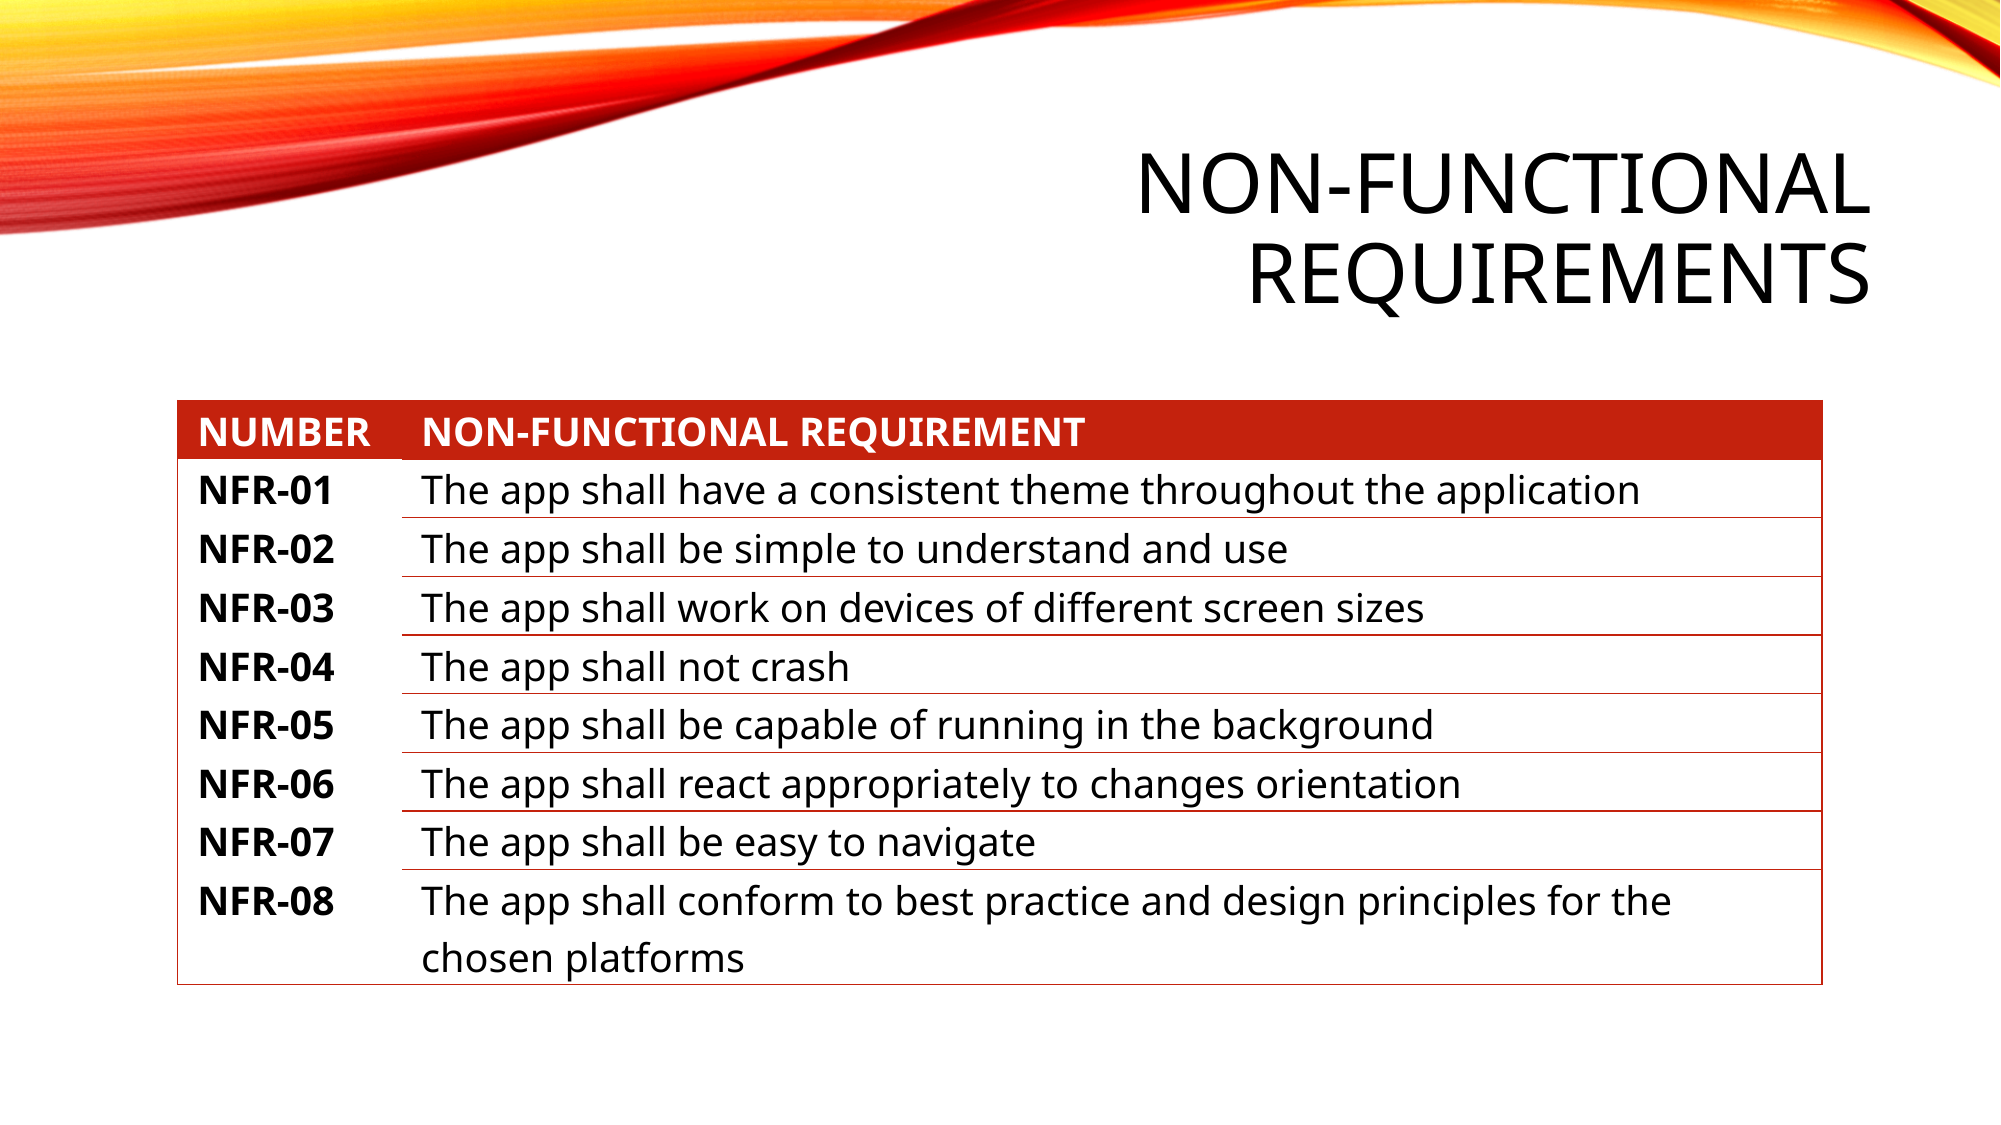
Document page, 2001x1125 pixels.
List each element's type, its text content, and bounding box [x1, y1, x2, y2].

table_cell NFR-04 [178, 635, 402, 694]
table_cell The app shall conform to best practice and design principles for the chosen platforms [402, 870, 1821, 984]
table_cell The app shall have a consistent theme throughout the application [402, 460, 1821, 517]
table_cell NFR-03 [178, 576, 402, 635]
table_cell The app shall be capable of running in the background [402, 694, 1821, 752]
table_cell NFR-05 [178, 694, 402, 752]
table_cell NFR-02 [178, 518, 402, 576]
title Non-functional requirements [474, 125, 1888, 338]
table_cell The app shall not crash [402, 636, 1821, 693]
table_cell NFR-08 [178, 870, 402, 984]
table_header Number [178, 401, 402, 459]
table_cell The app shall be easy to navigate [402, 812, 1821, 869]
table_cell The app shall react appropriately to changes orientation [402, 753, 1821, 810]
table_cell NFR-07 [178, 811, 402, 870]
picture [0, 0, 2000, 237]
table_cell NFR-06 [178, 752, 402, 811]
table_header Non-Functional Requirement [402, 401, 1821, 458]
table_cell The app shall work on devices of different screen sizes [402, 577, 1821, 634]
table_cell The app shall be simple to understand and use [402, 518, 1821, 576]
table_cell NFR-01 [178, 459, 402, 518]
